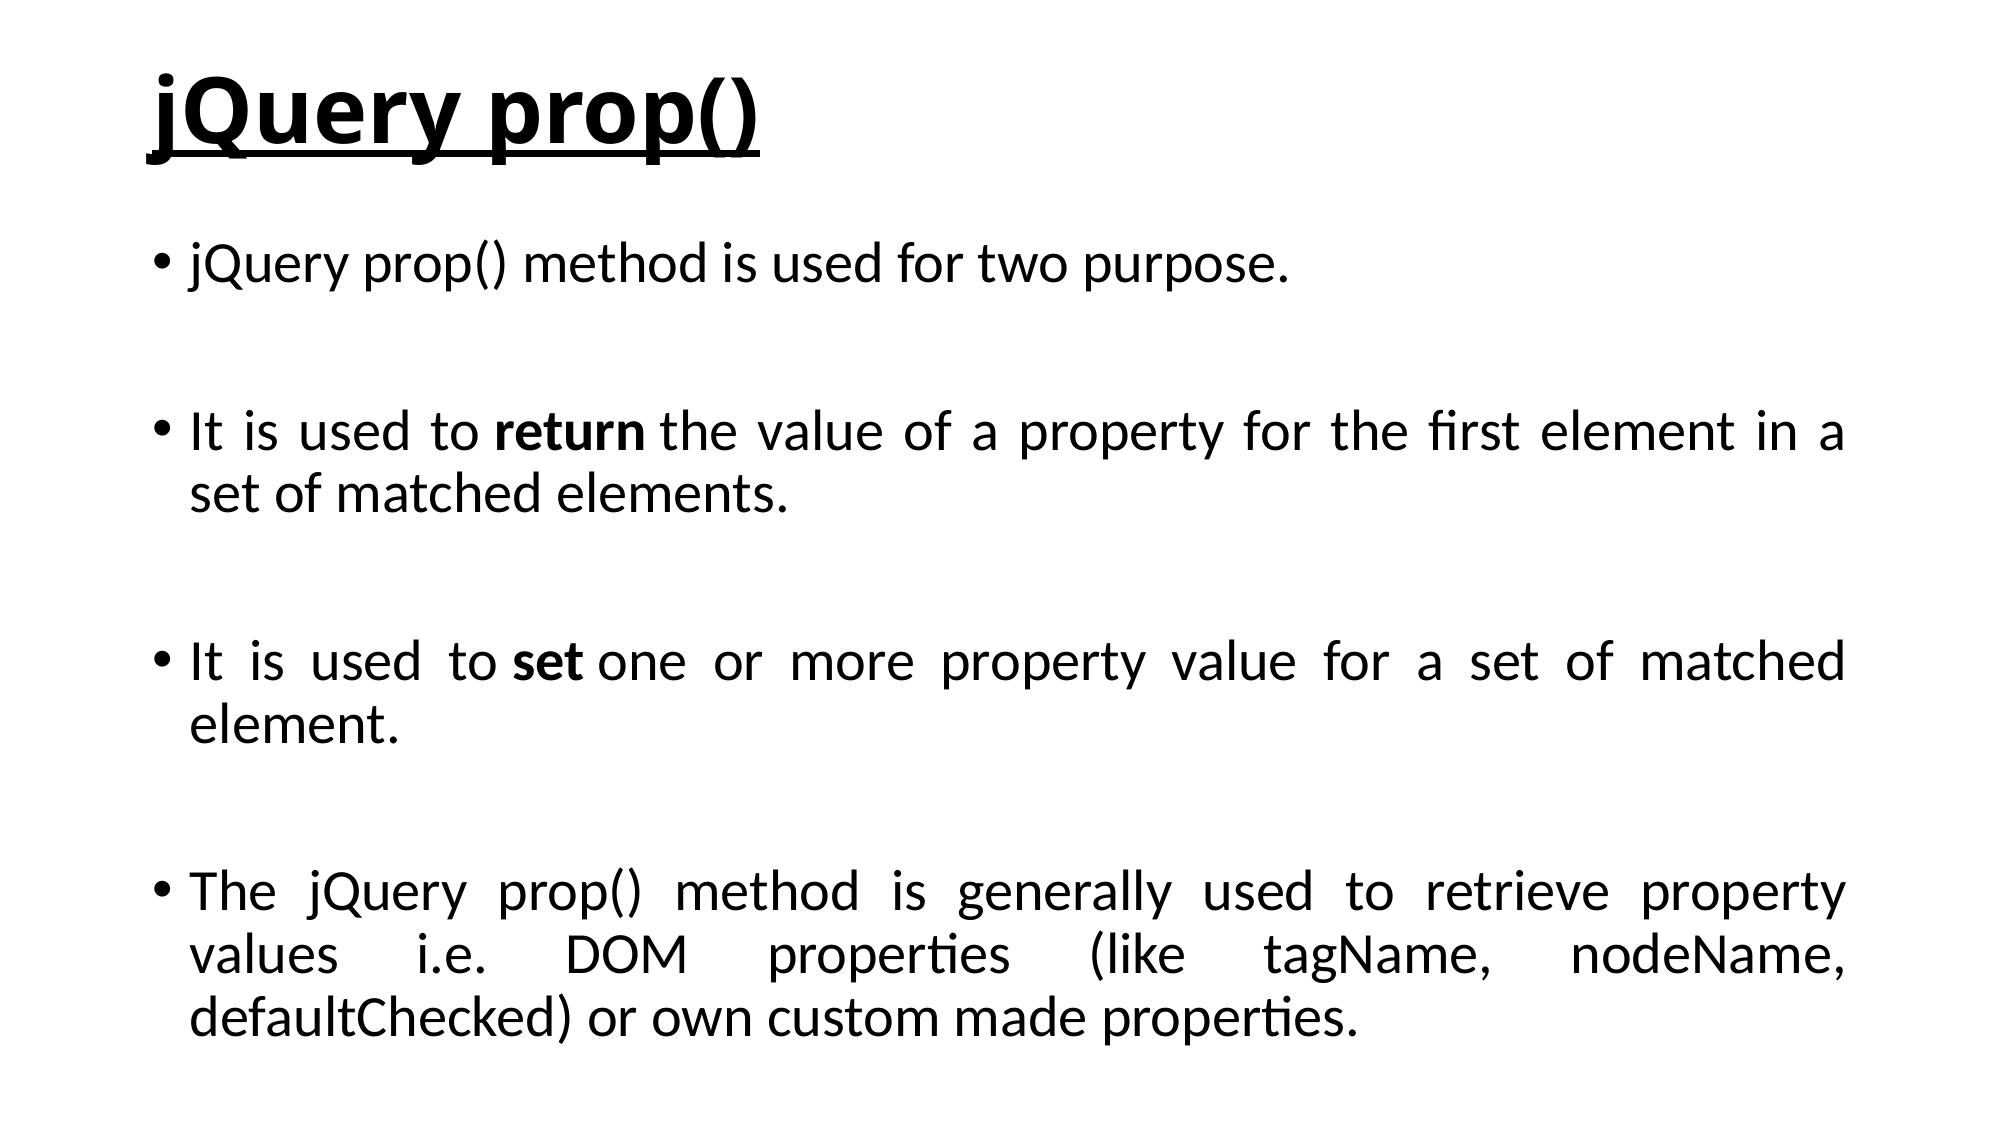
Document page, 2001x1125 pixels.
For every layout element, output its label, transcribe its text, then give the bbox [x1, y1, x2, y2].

title jQuery prop() [137, 59, 1863, 224]
list jQuery prop() method is used for two purpose. It is used to return the value of a property for the first element in a set of matched elements. It is used to set one or more property value for a set of matched element. The jQuery prop() method is generally used to retrieve property values i.e. DOM properties (like tagName, nodeName, defaultChecked) or own custom made properties. [137, 224, 1863, 1098]
